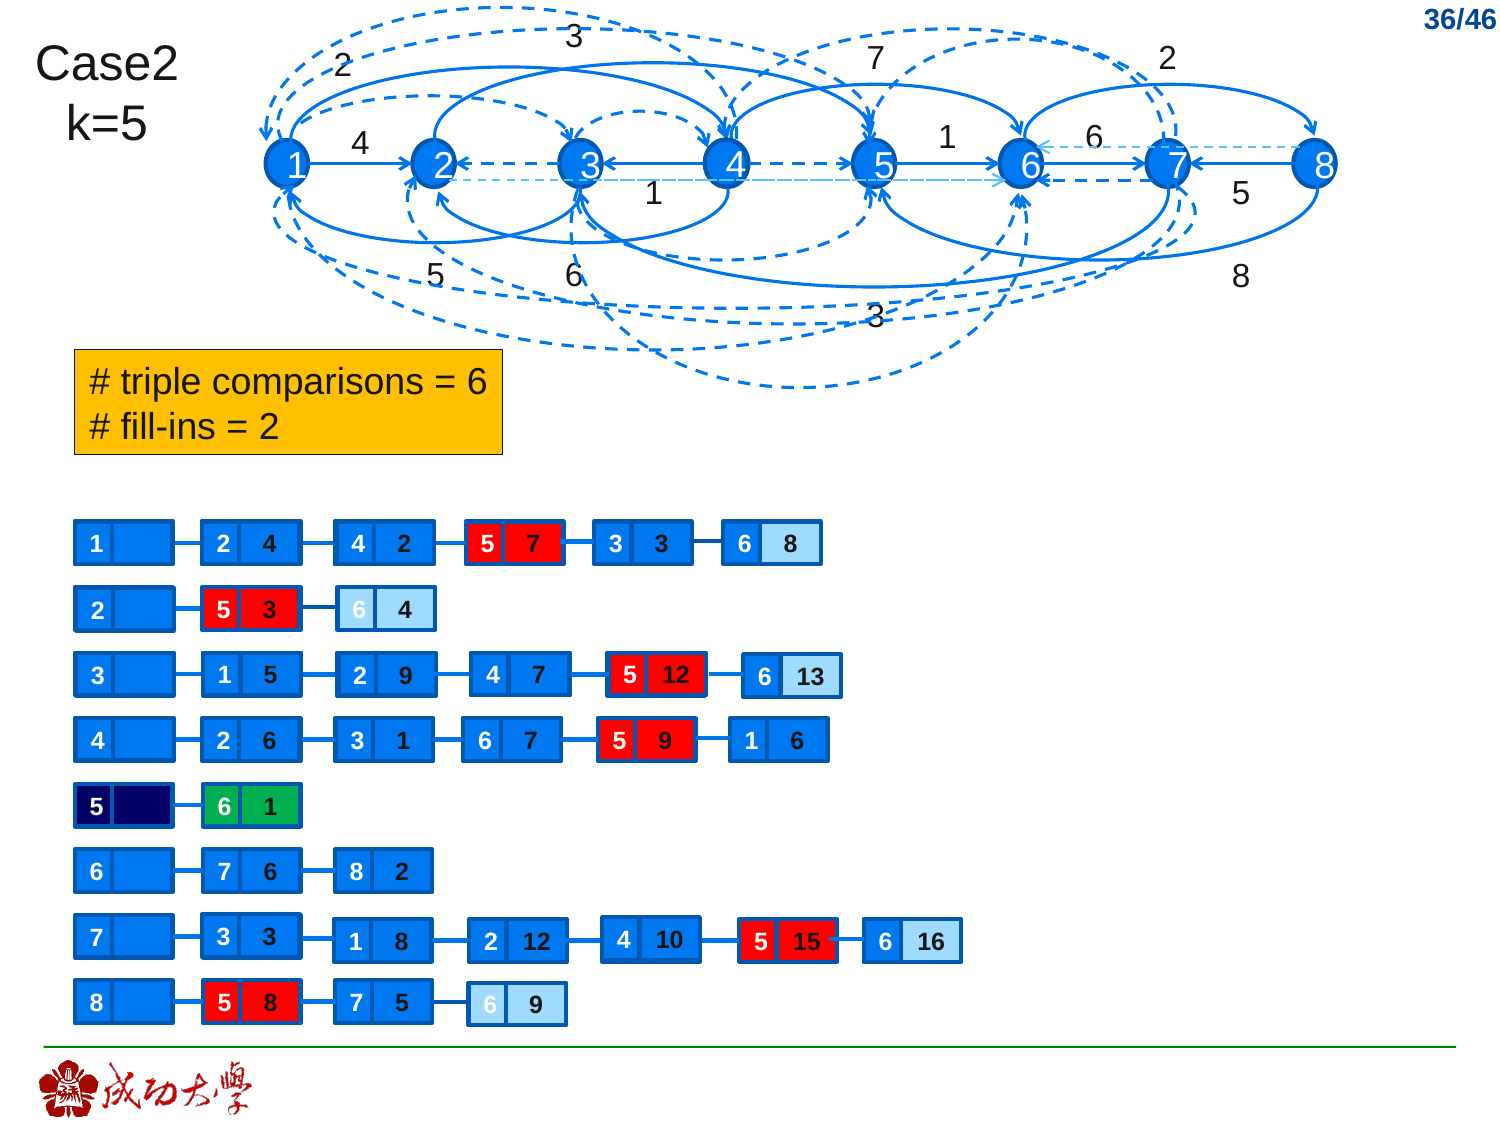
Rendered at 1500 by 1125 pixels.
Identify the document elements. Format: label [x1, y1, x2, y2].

text_box [74, 980, 567, 1026]
text_box [74, 586, 301, 631]
text_box [74, 783, 301, 827]
text_box [302, 586, 436, 631]
text_box [74, 914, 432, 962]
text_box [19, 0, 1470, 460]
text_box [302, 521, 821, 565]
text_box [702, 918, 962, 963]
text_box [469, 916, 701, 963]
text_box [74, 521, 301, 565]
picture [35, 1058, 254, 1118]
text_box [74, 849, 433, 893]
text_box [708, 653, 841, 698]
text_box [74, 652, 707, 696]
text_box [74, 717, 828, 762]
text_box [74, 349, 503, 455]
